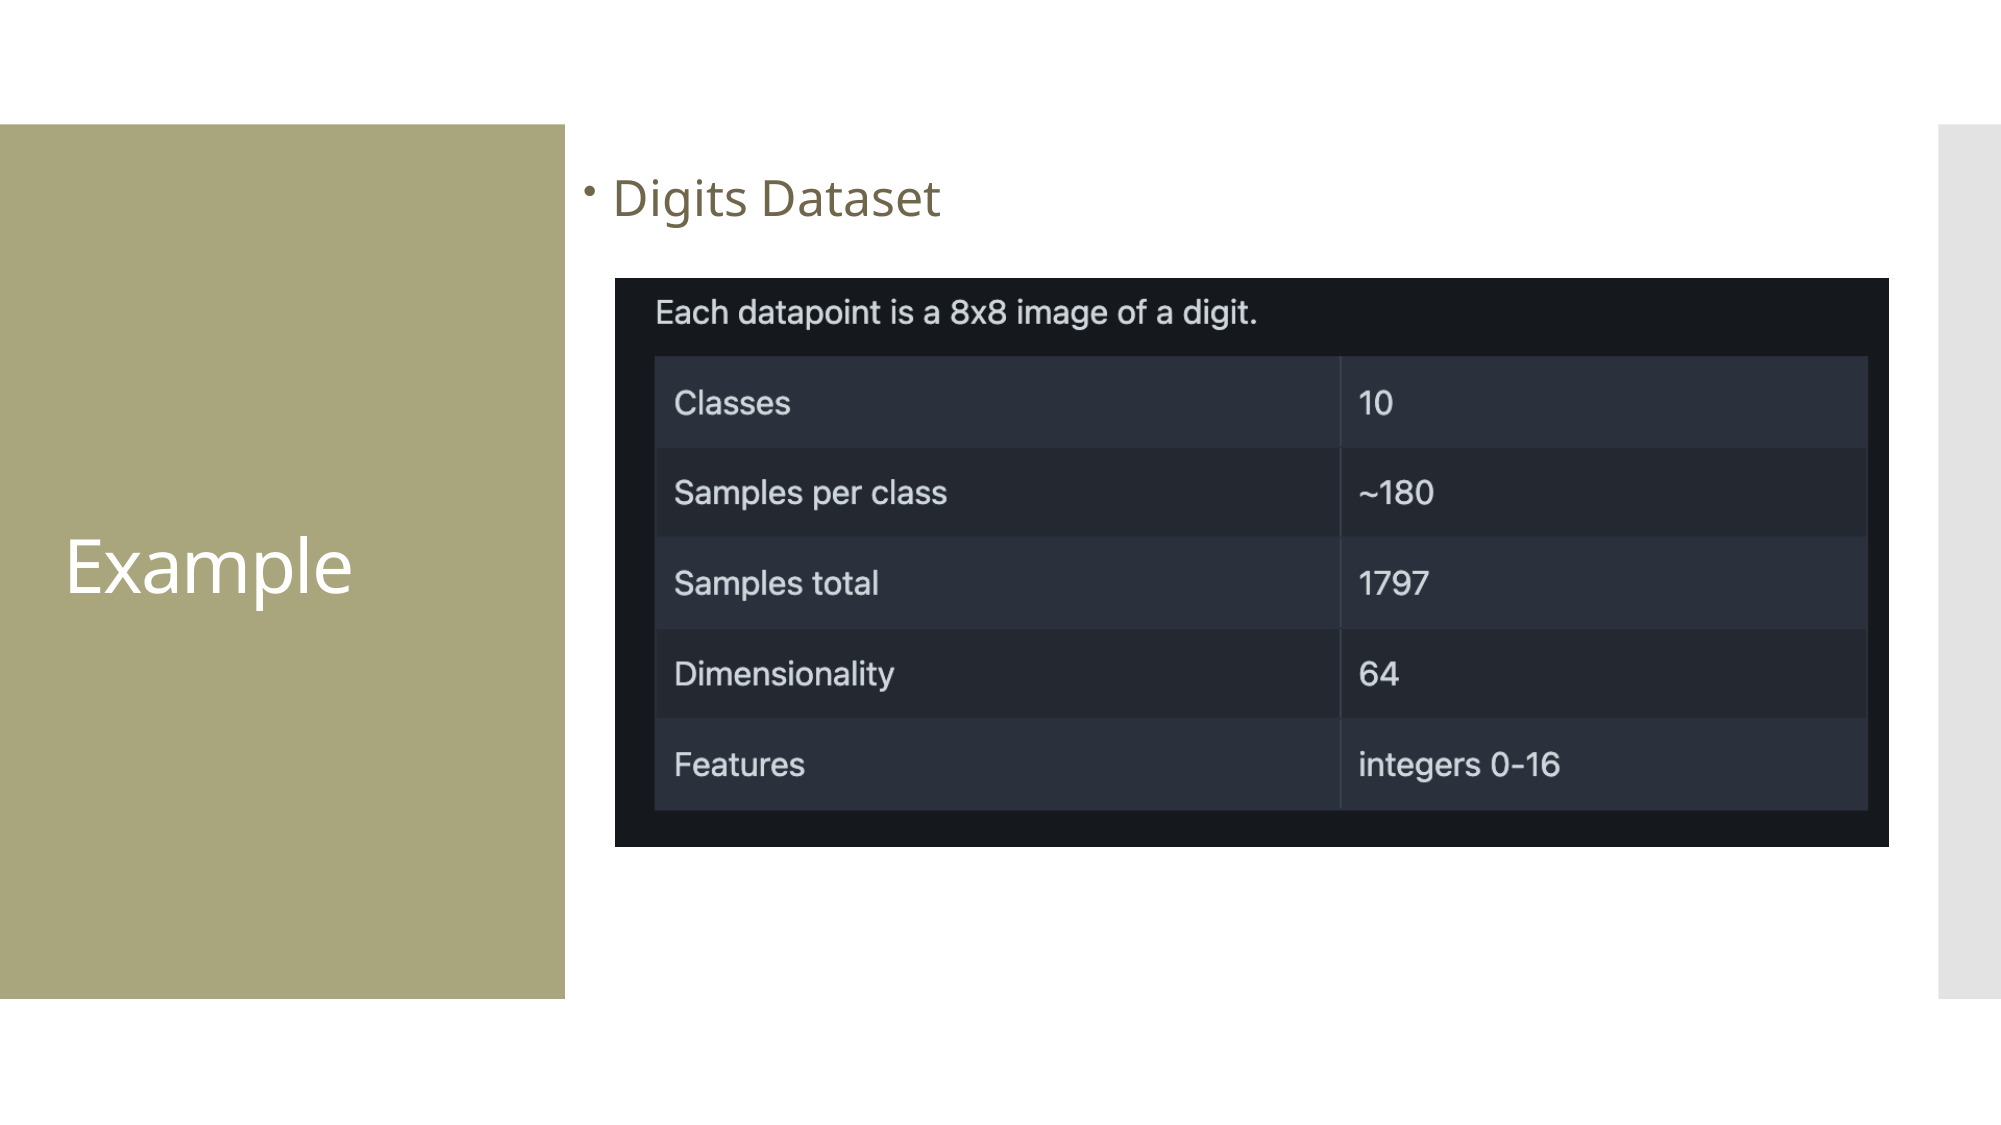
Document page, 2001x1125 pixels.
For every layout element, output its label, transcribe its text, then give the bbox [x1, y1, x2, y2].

title Example [57, 467, 541, 658]
picture [615, 277, 1889, 848]
text_box Digits Dataset [581, 138, 1830, 227]
